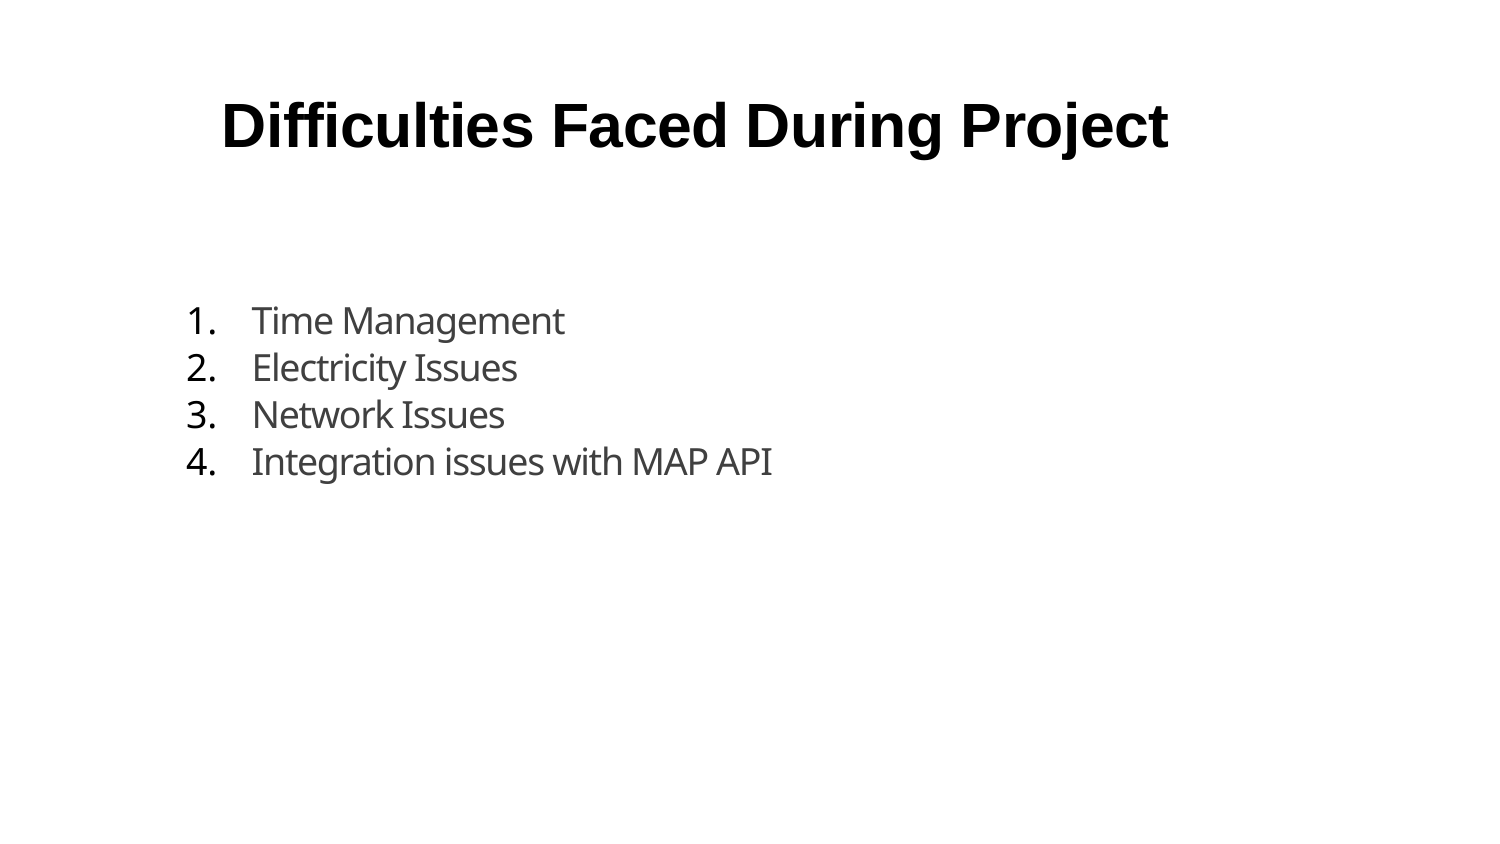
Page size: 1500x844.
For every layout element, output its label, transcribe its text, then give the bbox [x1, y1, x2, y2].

title Difficulties Faced During Project [66, 82, 1324, 226]
text_box Time Management Electricity Issues Network Issues Integration issues with MAP API [184, 294, 1204, 578]
